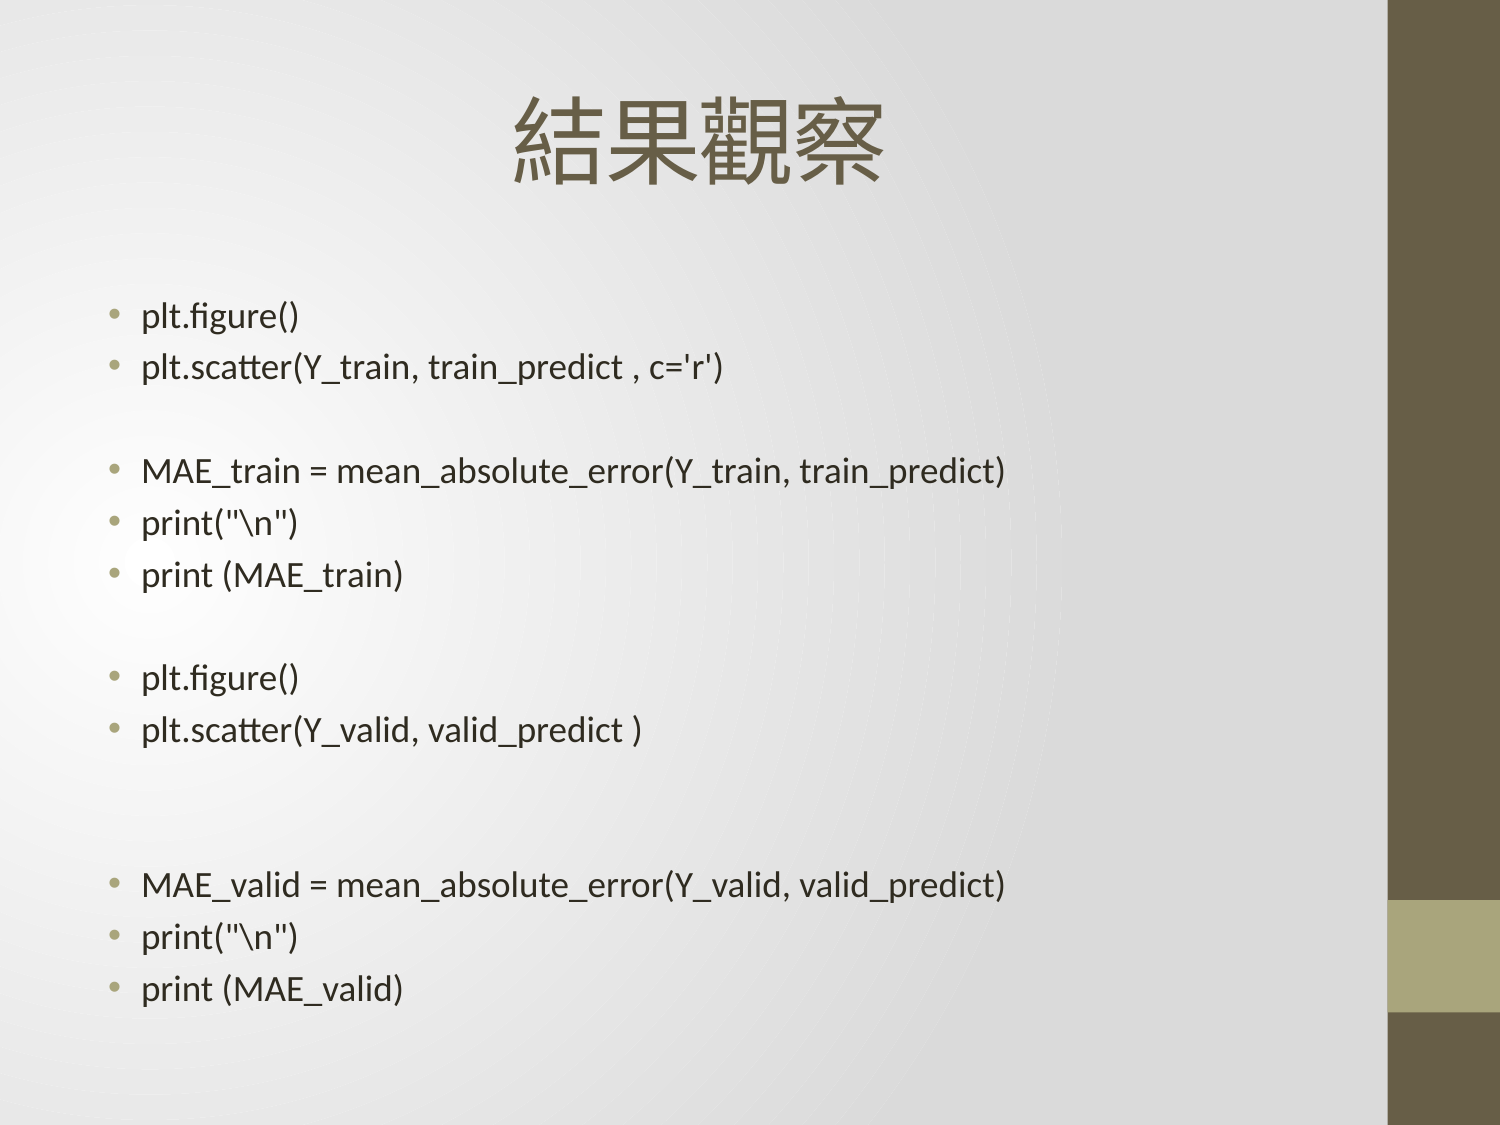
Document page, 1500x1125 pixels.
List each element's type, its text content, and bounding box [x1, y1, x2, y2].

title 結果觀察 [75, 45, 1325, 233]
list plt.figure() plt.scatter(Y_train, train_predict , c='r') MAE_train = mean_absolute_error(Y_train, train_predict) print("\n") print (MAE_train) plt.figure() plt.scatter(Y_valid, valid_predict ) MAE_valid = mean_absolute_error(Y_valid, valid_predict) print("\n") print (MAE_valid) [76, 231, 1327, 1020]
